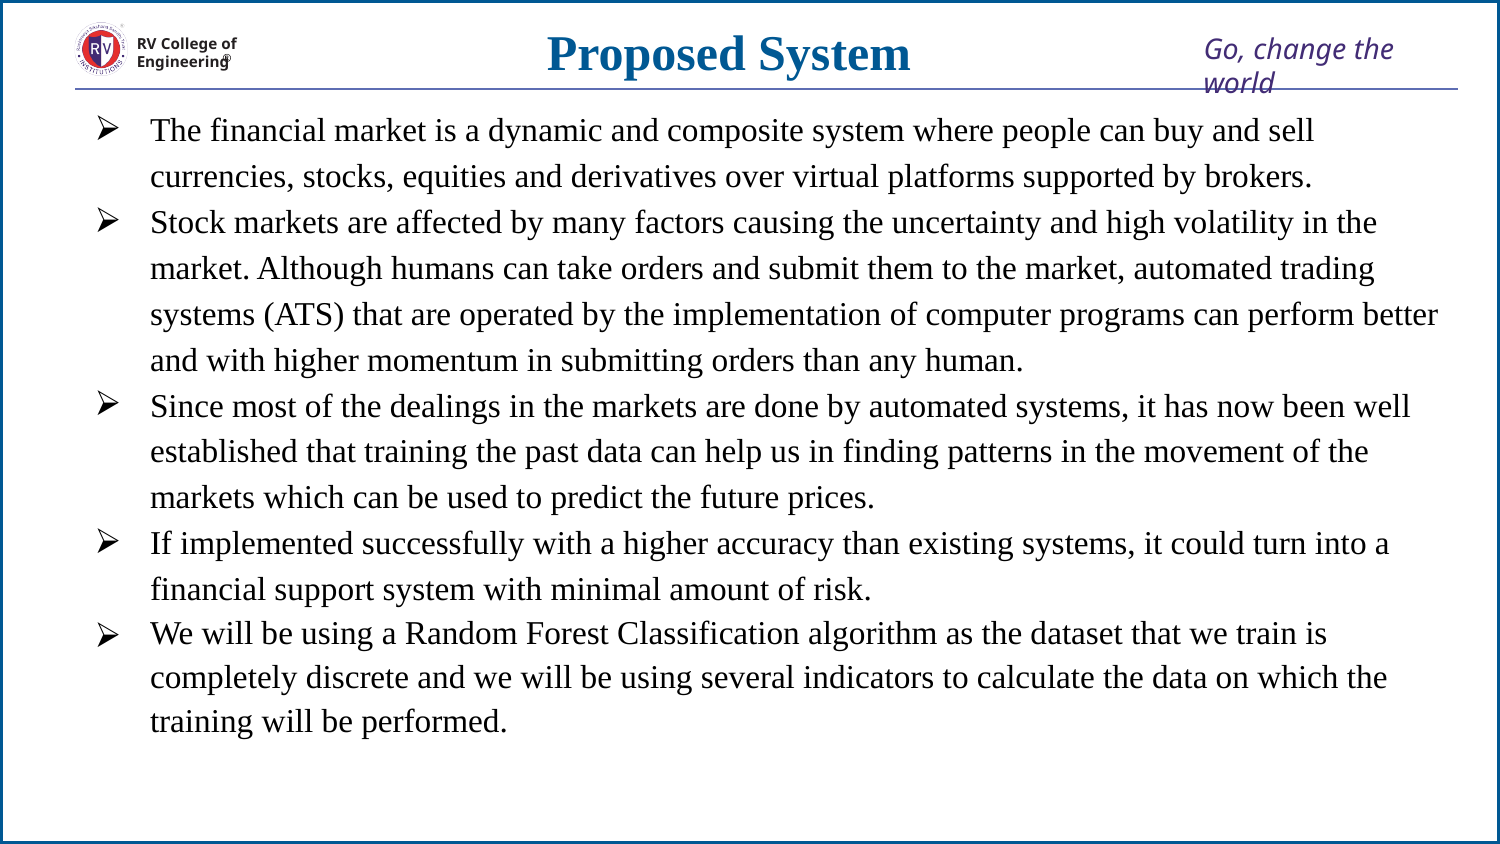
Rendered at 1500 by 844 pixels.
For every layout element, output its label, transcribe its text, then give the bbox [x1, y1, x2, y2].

title Proposed System [255, 20, 1203, 82]
list The financial market is a dynamic and composite system where people can buy and sell currencies, stocks, equities and derivatives over virtual platforms supported by brokers. Stock markets are affected by many factors causing the uncertainty and high volatility in the market. Although humans can take orders and submit them to the market, automated trading systems (ATS) that are operated by the implementation of computer programs can perform better and with higher momentum in submitting orders than any human. Since most of the dealings in the markets are done by automated systems, it has now been well established that training the past data can help us in finding patterns in the movement of the markets which can be used to predict the future prices. If implemented successfully with a higher accuracy than existing systems, it could turn into a financial support system with minimal amount of risk. We will be using a Random Forest Classification algorithm as the dataset that we train is completely discrete and we will be using several indicators to calculate the data on which the training will be performed. [75, 102, 1457, 794]
picture [74, 22, 128, 76]
